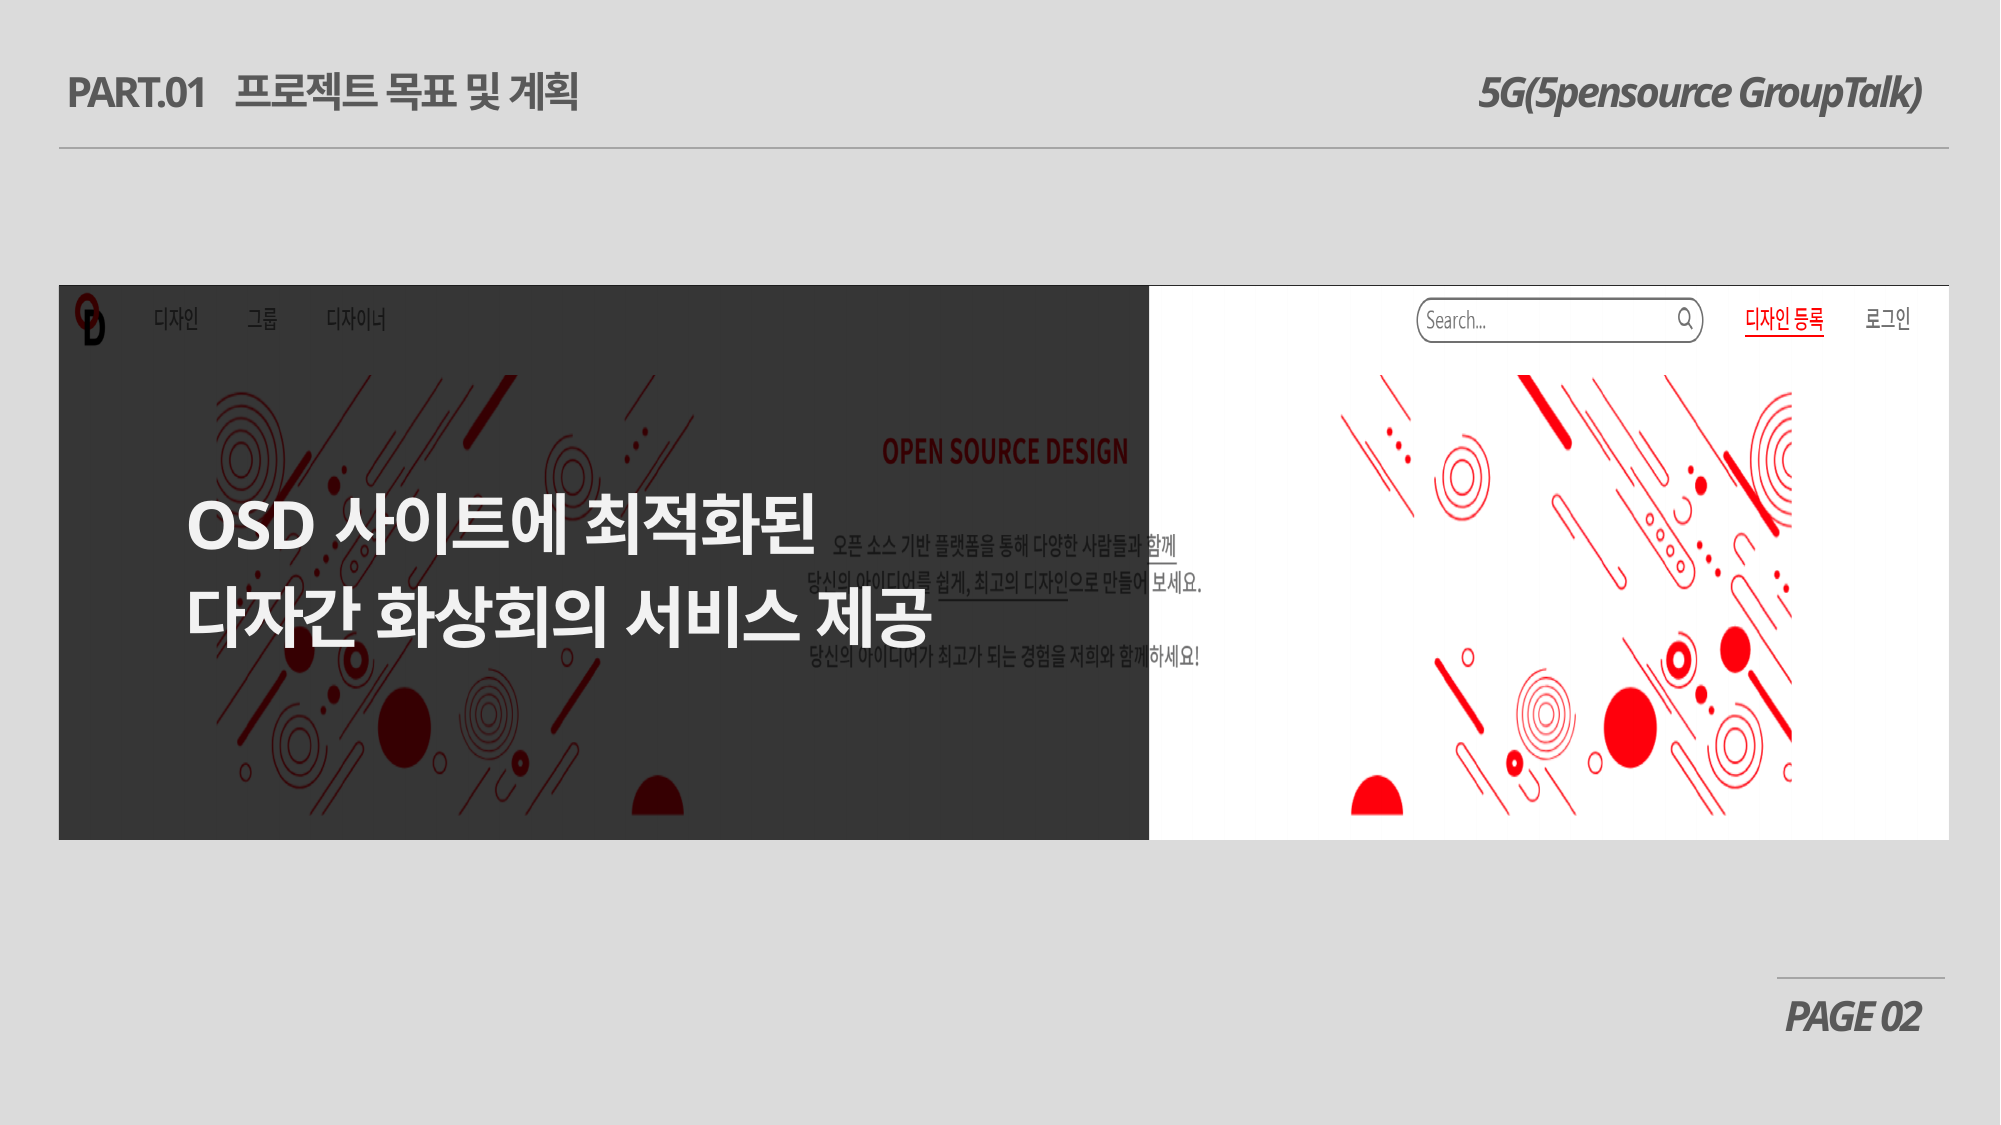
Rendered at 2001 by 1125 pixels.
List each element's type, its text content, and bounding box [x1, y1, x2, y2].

text_box PAGE 02 [1769, 987, 1949, 1061]
text_box PART.01 프로젝트 목표 및 계획 [51, 64, 677, 138]
picture [1207, 285, 1949, 840]
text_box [59, 285, 1207, 840]
text_box 5G(5pensource GroupTalk) [1463, 64, 1949, 138]
